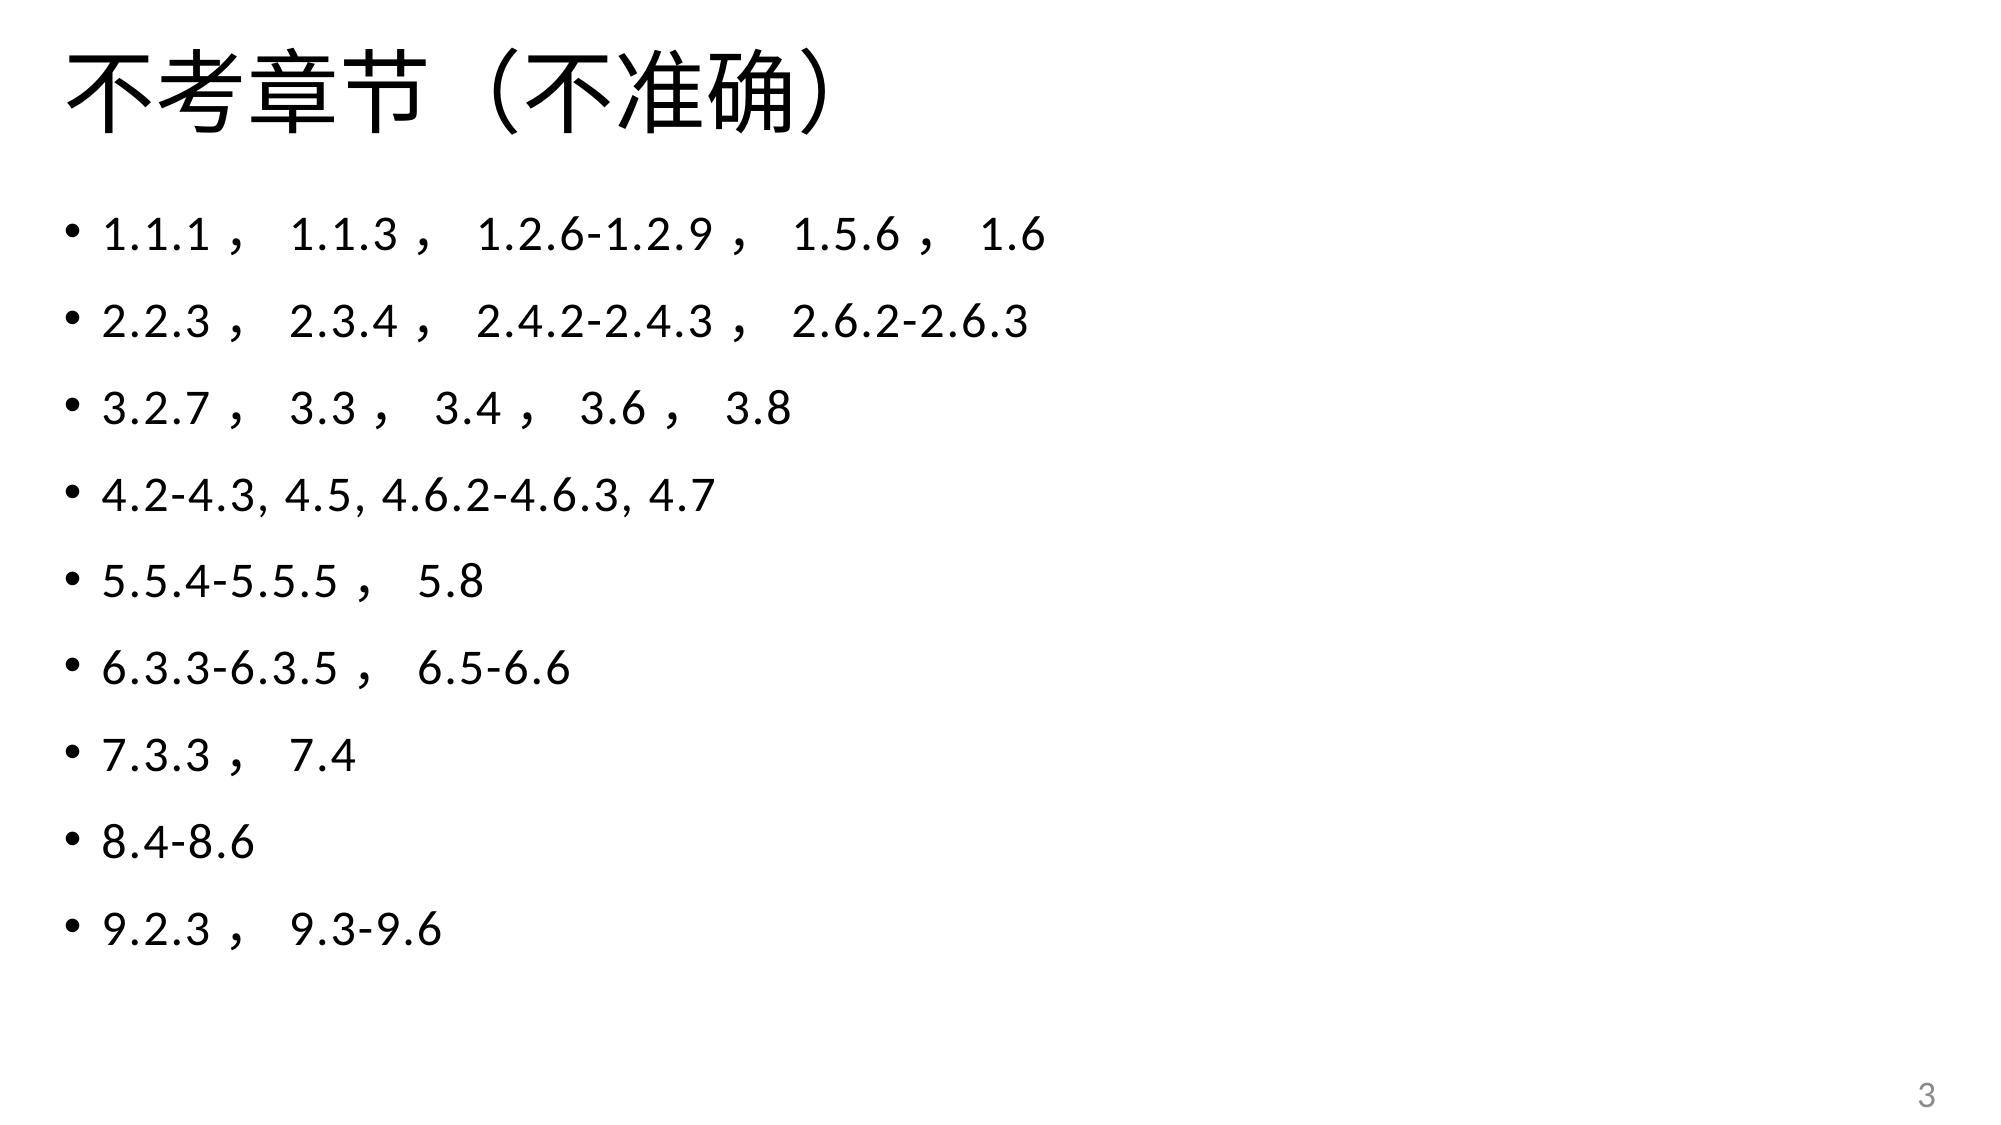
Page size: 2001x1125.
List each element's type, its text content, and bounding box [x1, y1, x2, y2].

slide_number 3 [1501, 1062, 1952, 1123]
title 不考章节（不准确） [49, 17, 1952, 176]
list 1.1.1，1.1.3，1.2.6-1.2.9，1.5.6，1.6 2.2.3，2.3.4，2.4.2-2.4.3，2.6.2-2.6.3 3.2.7，3.3，3.4，3.6，3.8 4.2-4.3, 4.5, 4.6.2-4.6.3, 4.7 5.5.4-5.5.5，5.8 6.3.3-6.3.5，6.5-6.6 7.3.3，7.4 8.4-8.6 9.2.3，9.3-9.6 [49, 187, 1952, 1020]
